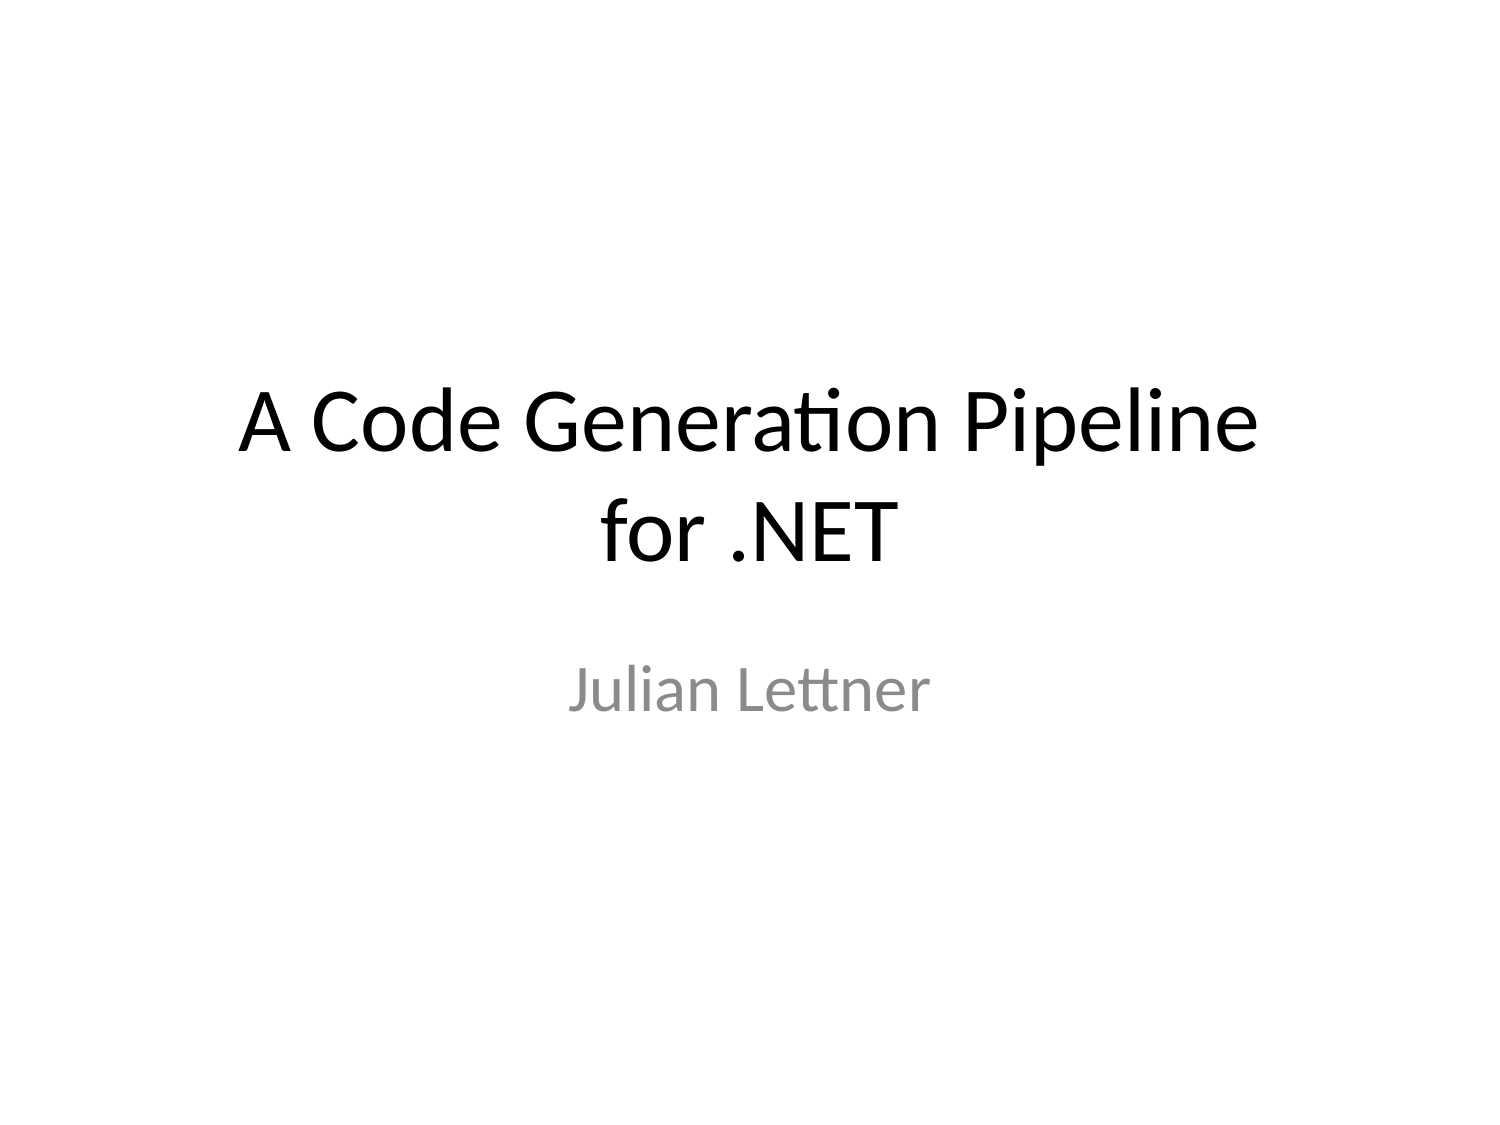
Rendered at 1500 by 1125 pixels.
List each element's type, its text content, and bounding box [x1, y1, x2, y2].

subtitle Julian Lettner [225, 637, 1275, 925]
title A Code Generation Pipeline for .NET [112, 349, 1388, 591]
